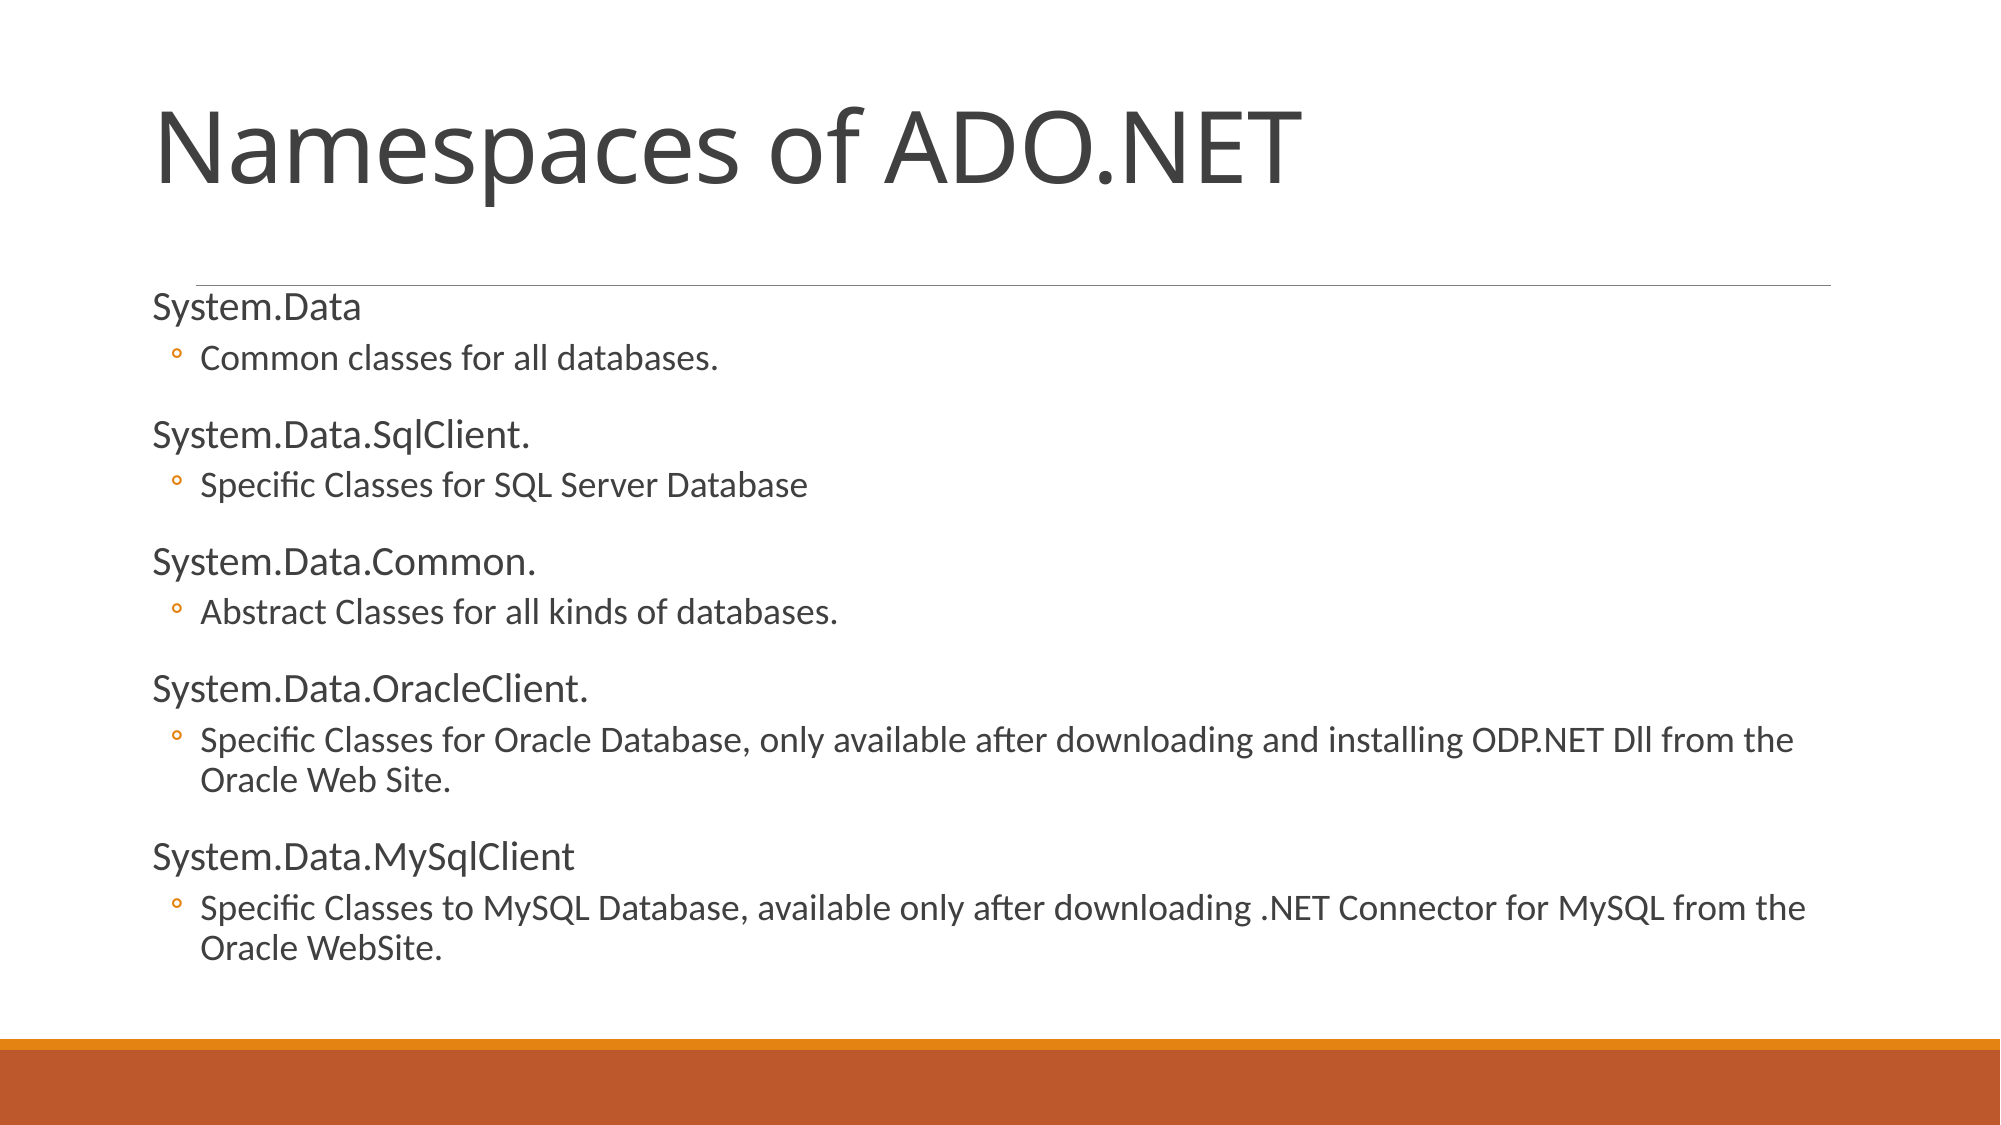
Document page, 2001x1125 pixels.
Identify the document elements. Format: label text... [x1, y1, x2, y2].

list System.Data Common classes for all databases. System.Data.SqlClient. Specific Classes for SQL Server Database System.Data.Common. Abstract Classes for all kinds of databases. System.Data.OracleClient. Specific Classes for Oracle Database, only available after downloading and installing ODP.NET Dll from the Oracle Web Site. System.Data.MySqlClient Specific Classes to MySQL Database, available only after downloading .NET Connector for MySQL from the Oracle WebSite. [137, 277, 1863, 1085]
title Namespaces of ADO.NET [137, 40, 1863, 212]
